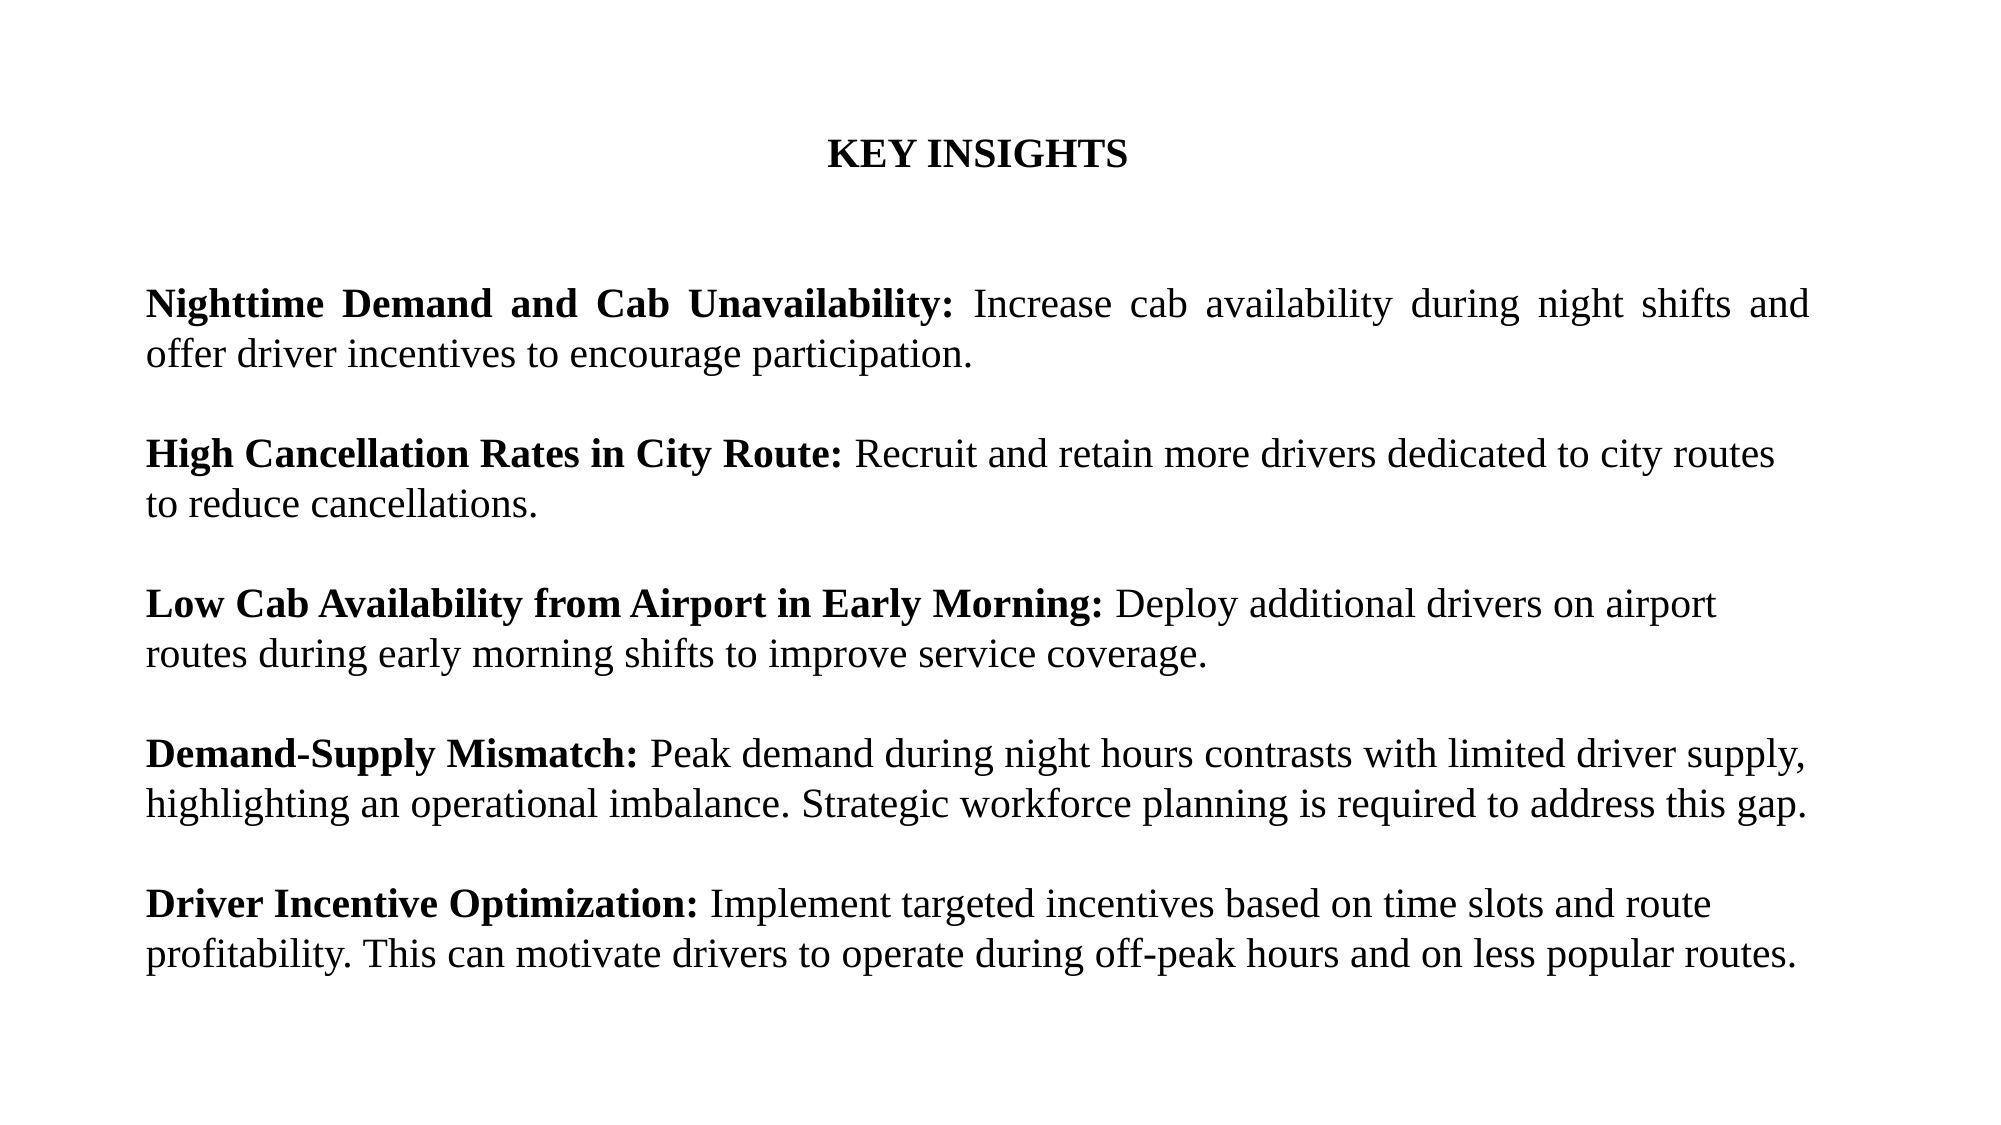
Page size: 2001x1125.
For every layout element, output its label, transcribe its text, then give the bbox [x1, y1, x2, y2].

text_box KEY INSIGHTS Nighttime Demand and Cab Unavailability: Increase cab availability during night shifts and offer driver incentives to encourage participation. High Cancellation Rates in City Route: Recruit and retain more drivers dedicated to city routes to reduce cancellations. Low Cab Availability from Airport in Early Morning: Deploy additional drivers on airport routes during early morning shifts to improve service coverage. Demand-Supply Mismatch: Peak demand during night hours contrasts with limited driver supply, highlighting an operational imbalance. Strategic workforce planning is required to address this gap. Driver Incentive Optimization: Implement targeted incentives based on time slots and route profitability. This can motivate drivers to operate during off-peak hours and on less popular routes. [130, 118, 1826, 1125]
